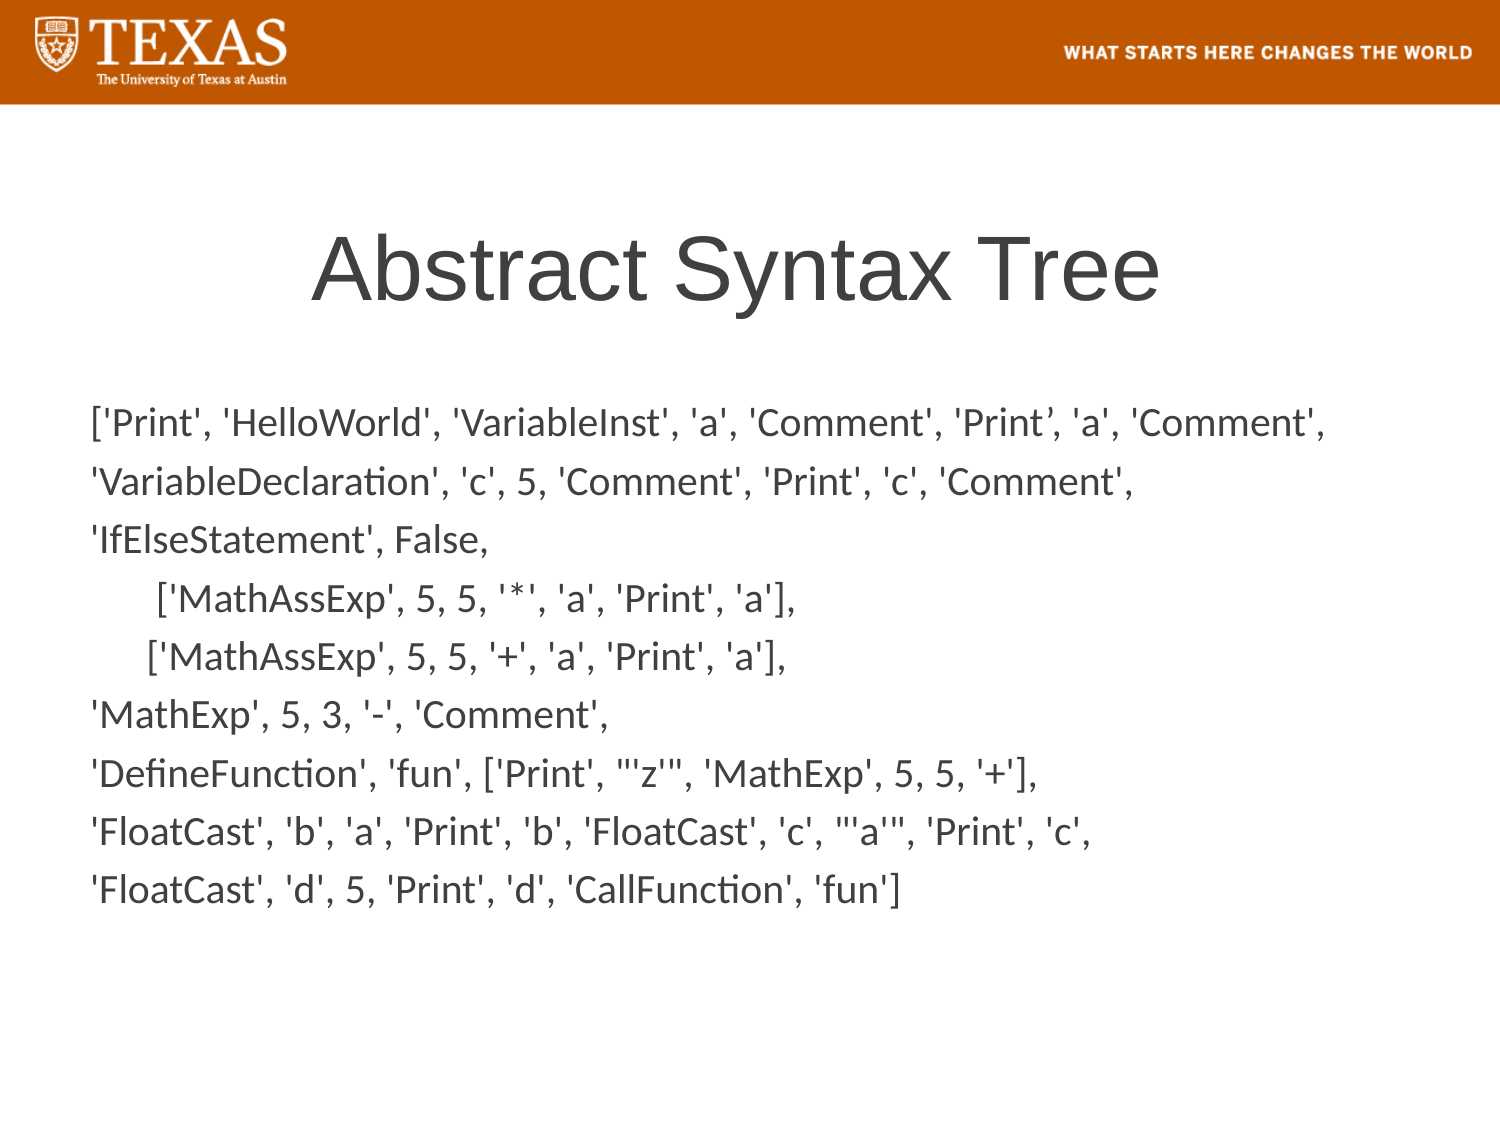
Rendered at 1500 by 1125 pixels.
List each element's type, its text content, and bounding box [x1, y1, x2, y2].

picture [0, 0, 1500, 1125]
title Abstract Syntax Tree [75, 170, 1425, 358]
list ['Print', 'HelloWorld', 'VariableInst', 'a', 'Comment', 'Print’, 'a', 'Comment', 'VariableDeclaration', 'c', 5, 'Comment', 'Print', 'c', 'Comment', 'IfElseStatement', False, ['MathAssExp', 5, 5, '*', 'a', 'Print', 'a'], ['MathAssExp', 5, 5, '+', 'a', 'Print', 'a'], 'MathExp', 5, 3, '-', 'Comment', 'DefineFunction', 'fun', ['Print', "'z'", 'MathExp', 5, 5, '+'], 'FloatCast', 'b', 'a', 'Print', 'b', 'FloatCast', 'c', "'a'", 'Print', 'c', 'FloatCast', 'd', 5, 'Print', 'd', 'CallFunction', 'fun'] [75, 387, 1425, 1025]
